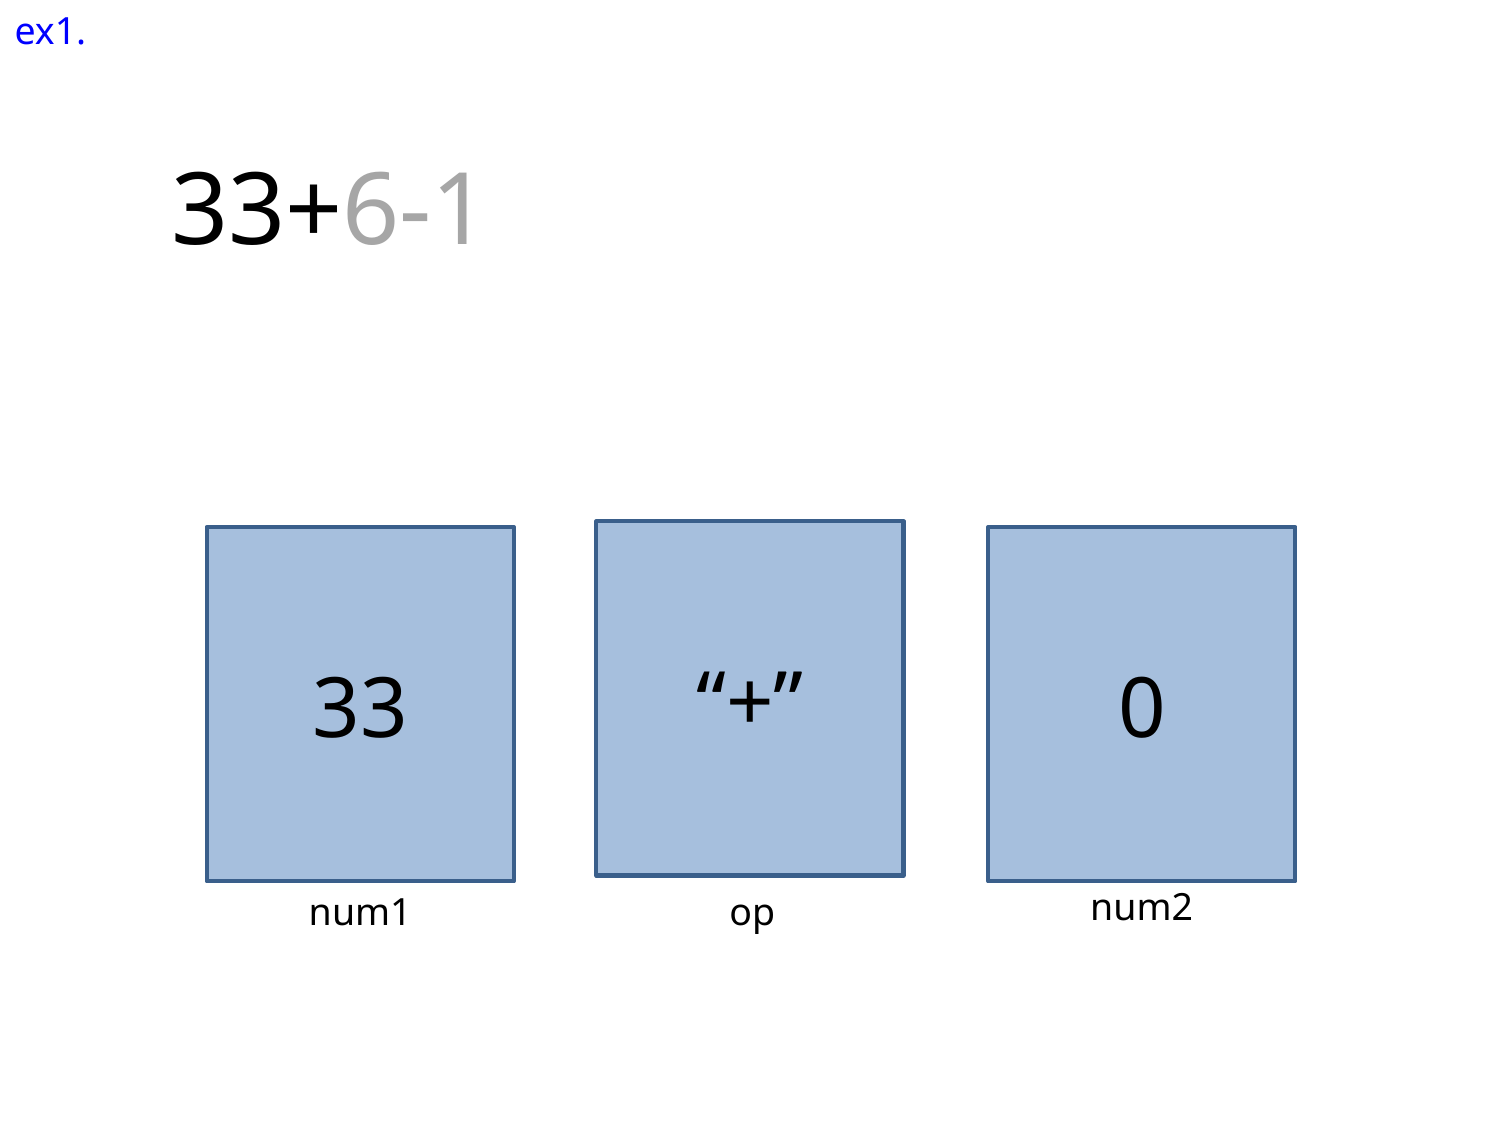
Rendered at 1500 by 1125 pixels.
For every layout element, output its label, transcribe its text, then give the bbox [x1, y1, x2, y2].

text_box ex1. [0, 0, 111, 60]
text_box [206, 526, 514, 942]
text_box 33+6-1 [156, 137, 505, 272]
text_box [988, 526, 1296, 937]
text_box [596, 520, 904, 942]
